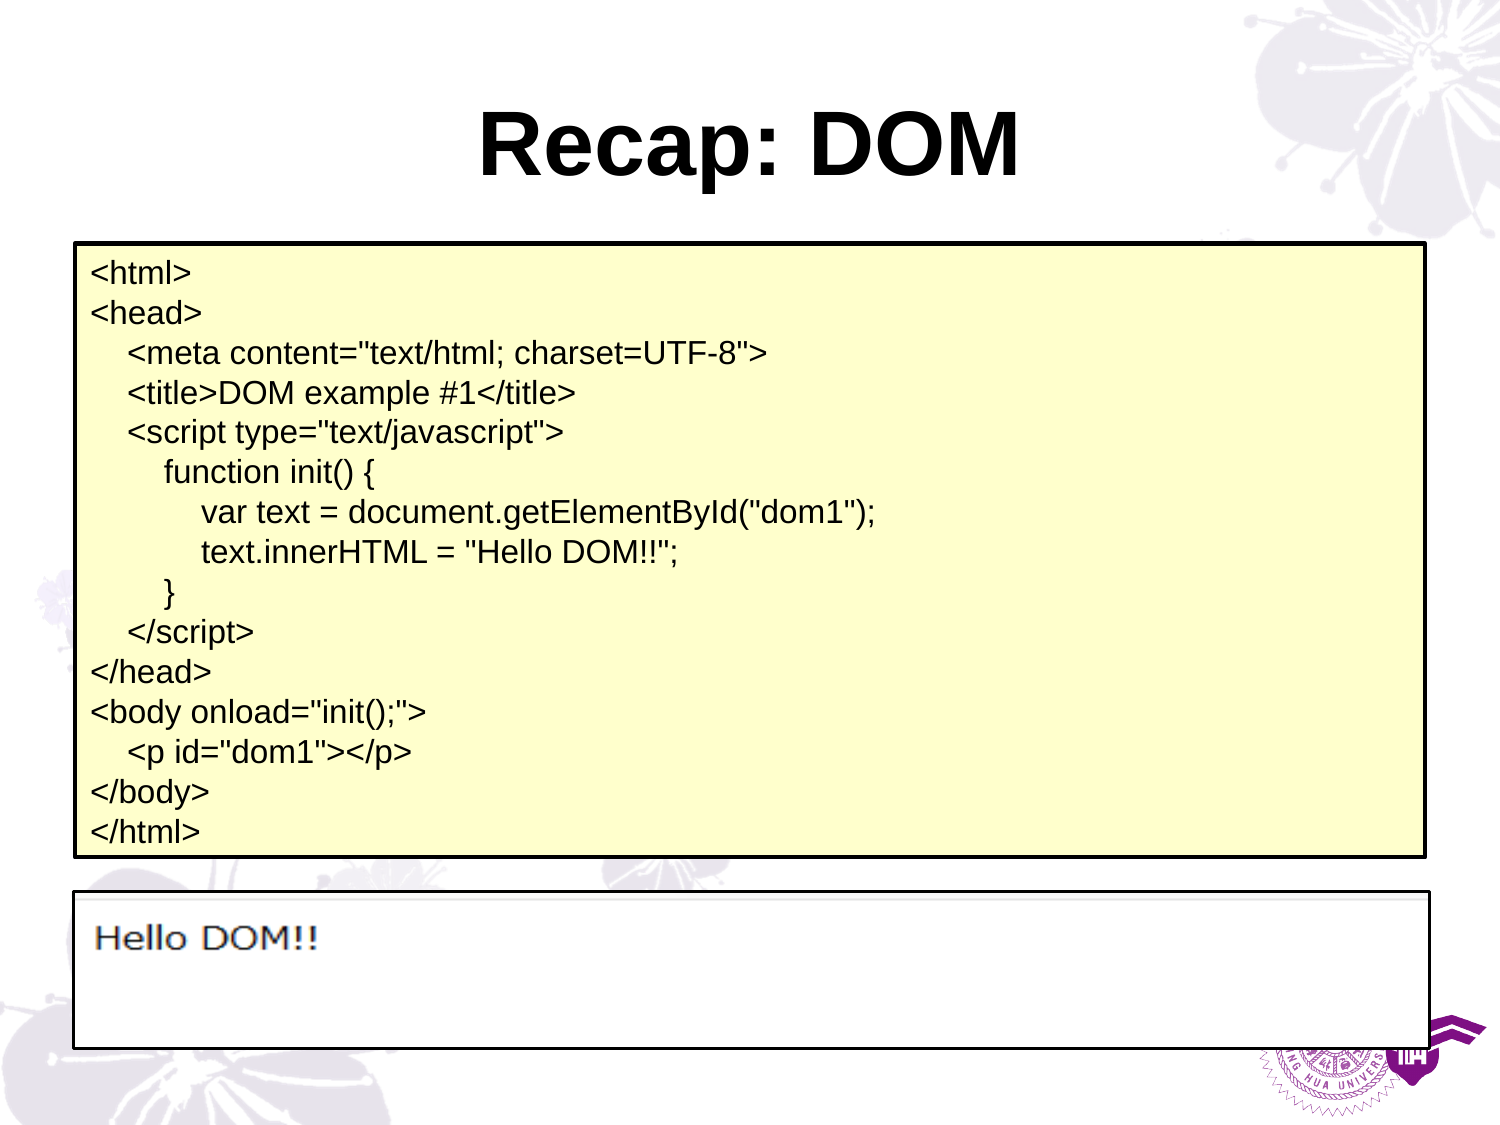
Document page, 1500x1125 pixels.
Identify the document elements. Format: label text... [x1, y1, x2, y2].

title Recap: DOM [75, 45, 1425, 233]
text_box <html> <head> <meta content="text/html; charset=UTF-8"> <title>DOM example #1</title> <script type="text/javascript"> function init() { var text = document.getElementById("dom1"); text.innerHTML = "Hello DOM!!"; } </script> </head> <body onload="init();"> <p id="dom1"></p> </body> </html> [73, 241, 1427, 859]
picture [0, 0, 1500, 1125]
